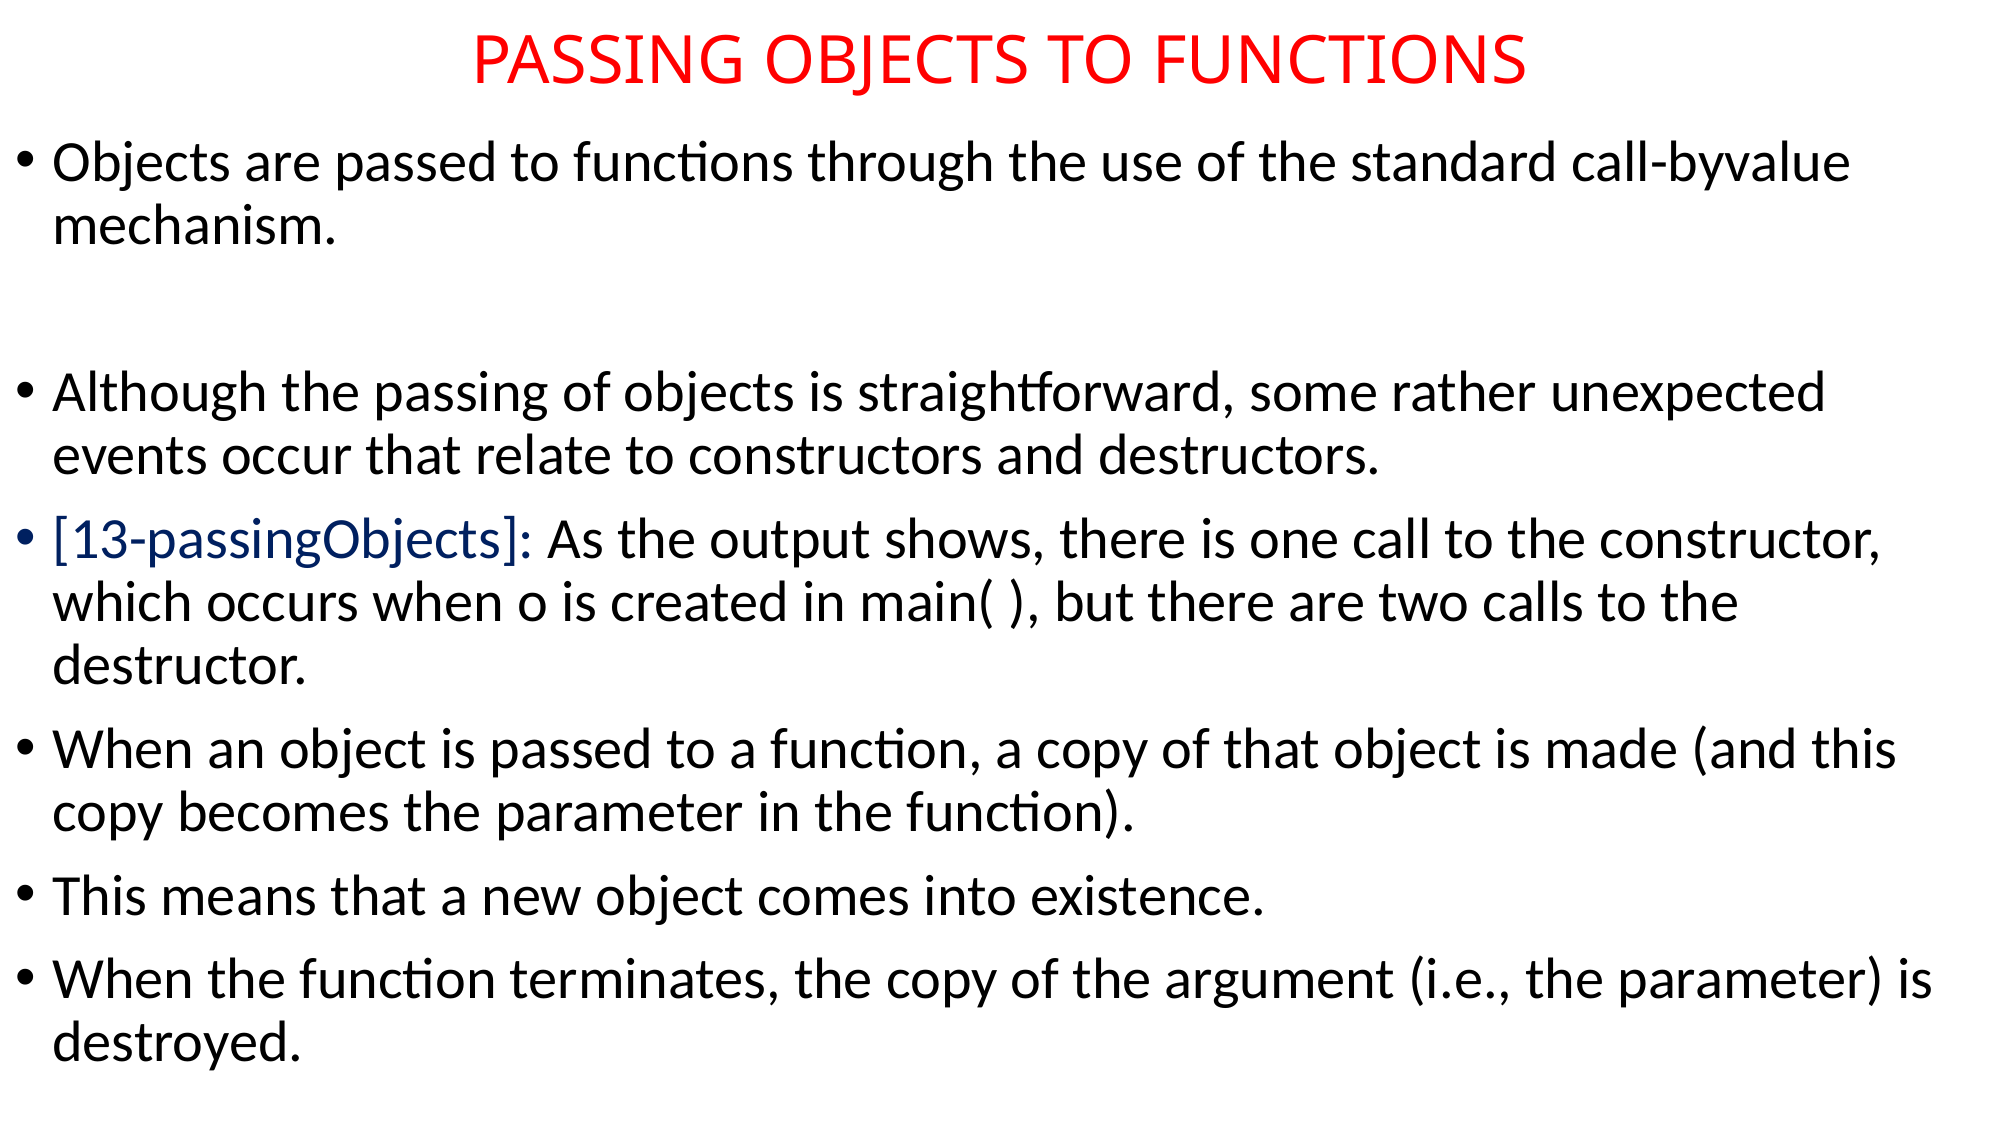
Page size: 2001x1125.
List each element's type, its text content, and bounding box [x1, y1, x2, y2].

title PASSING OBJECTS TO FUNCTIONS [0, 0, 2000, 123]
list Objects are passed to functions through the use of the standard call-byvalue mechanism. Although the passing of objects is straightforward, some rather unexpected events occur that relate to constructors and destructors. [13-passingObjects]: As the output shows, there is one call to the constructor, which occurs when o is created in main( ), but there are two calls to the destructor. When an object is passed to a function, a copy of that object is made (and this copy becomes the parameter in the function). This means that a new object comes into existence. When the function terminates, the copy of the argument (i.e., the parameter) is destroyed. [0, 123, 2000, 1125]
